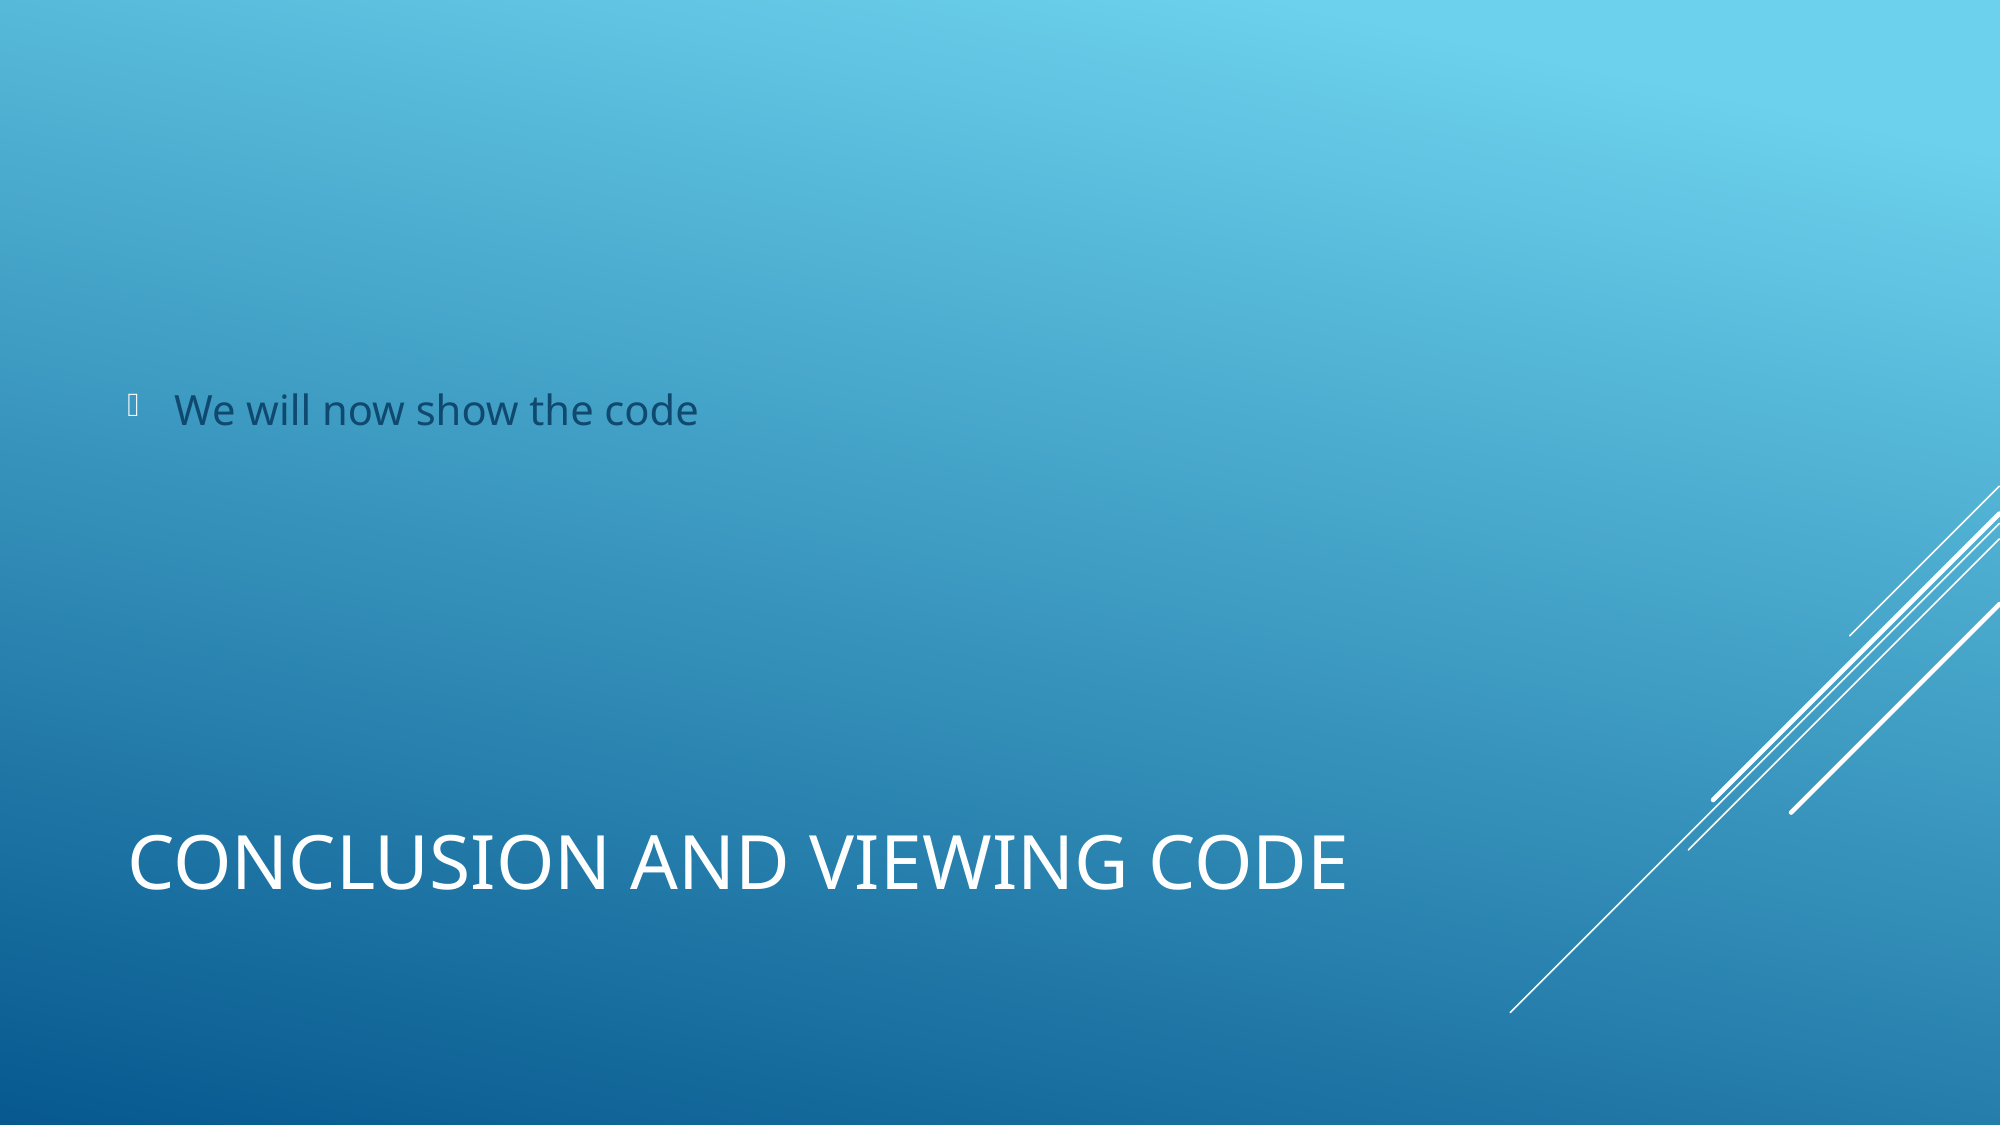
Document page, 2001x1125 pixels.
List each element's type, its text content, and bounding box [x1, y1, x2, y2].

title Conclusion and Viewing Code [112, 736, 1513, 984]
list We will now show the code [112, 112, 1513, 706]
